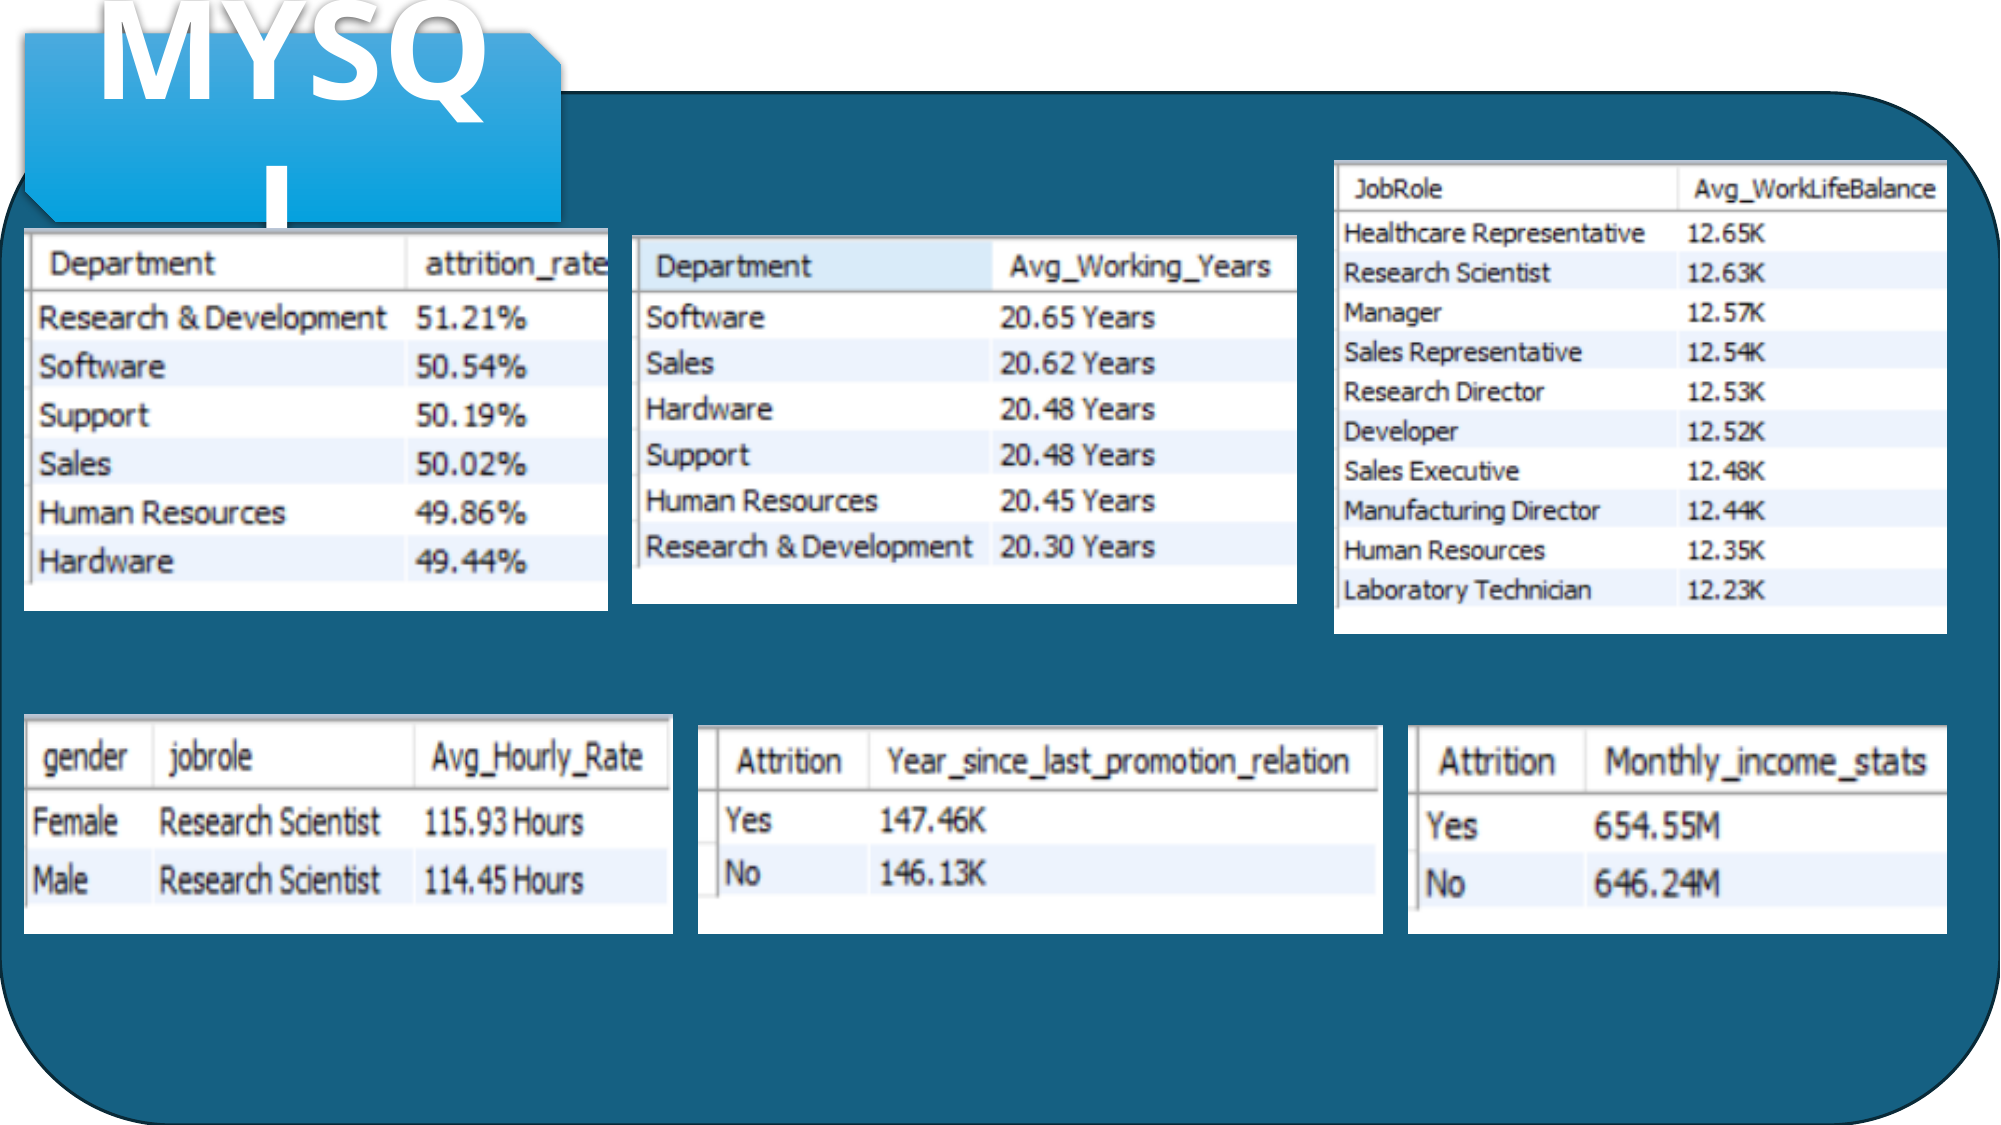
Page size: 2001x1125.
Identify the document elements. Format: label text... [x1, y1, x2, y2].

text_box [0, 91, 2000, 1125]
picture [632, 235, 1298, 604]
picture [698, 725, 1384, 935]
text_box MYSQL [24, 33, 562, 222]
picture [24, 228, 609, 611]
picture [1408, 725, 1948, 935]
picture [1334, 160, 1948, 635]
picture [24, 714, 674, 935]
